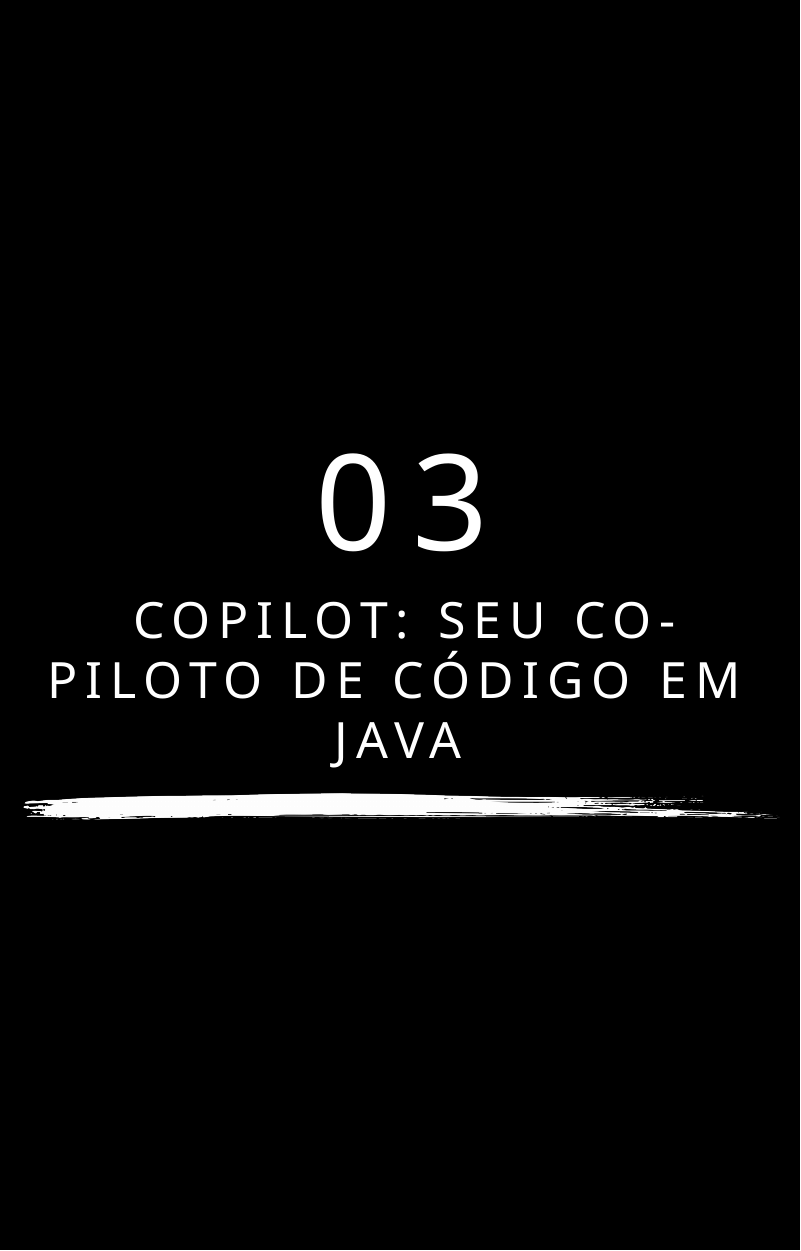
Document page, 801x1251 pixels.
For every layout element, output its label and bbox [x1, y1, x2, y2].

text_box [20, 429, 780, 821]
